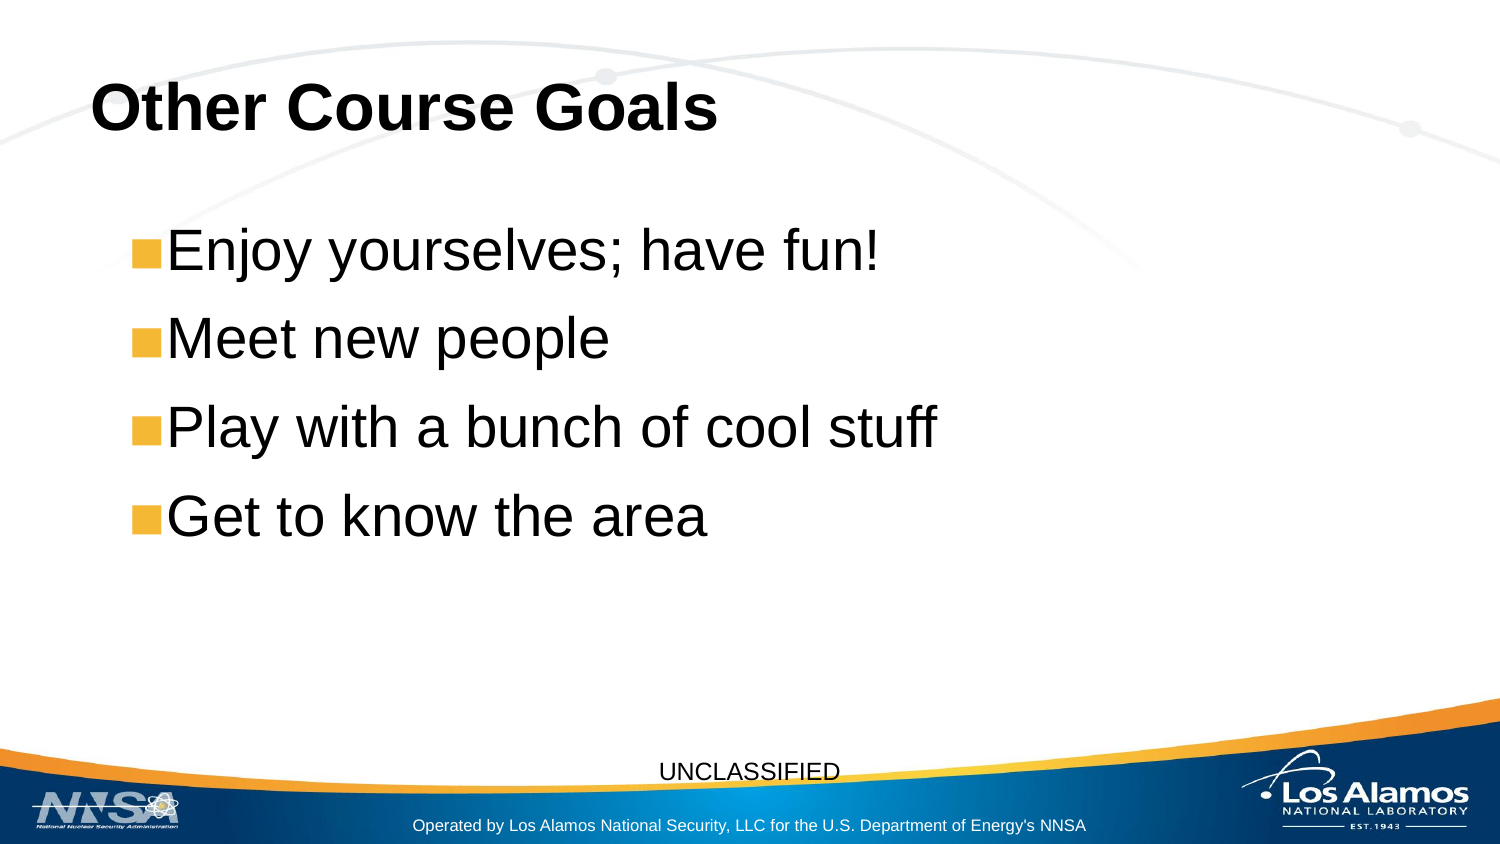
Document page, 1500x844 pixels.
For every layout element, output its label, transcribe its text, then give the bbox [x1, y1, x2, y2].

title Other Course Goals [75, 33, 1425, 175]
picture [0, 0, 1500, 844]
list Enjoy yourselves; have fun! Meet new people Play with a bunch of cool stuff Get to know the area [75, 196, 1425, 748]
